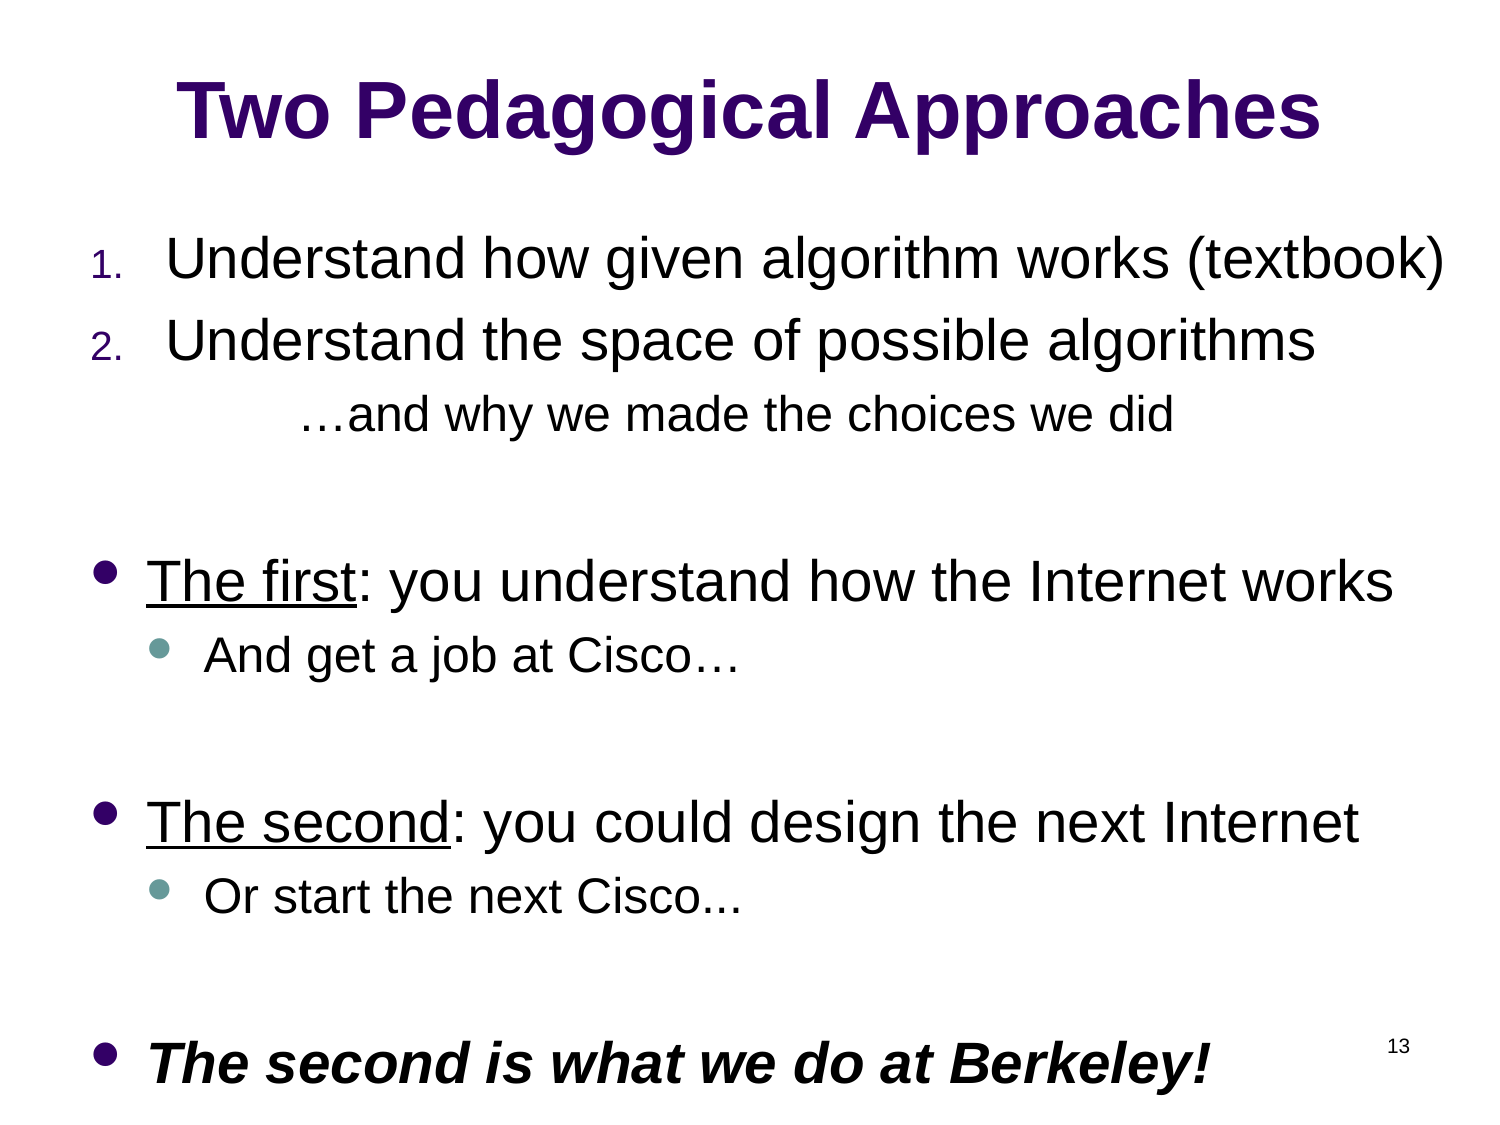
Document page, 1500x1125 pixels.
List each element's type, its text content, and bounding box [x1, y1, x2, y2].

list Understand how given algorithm works (textbook) Understand the space of possible algorithms …and why we made the choices we did The first: you understand how the Internet works And get a job at Cisco… The second: you could design the next Internet Or start the next Cisco... The second is what we do at Berkeley! [75, 212, 1475, 1006]
slide_number 13 [1074, 1024, 1426, 1101]
title Two Pedagogical Approaches [0, 20, 1500, 163]
